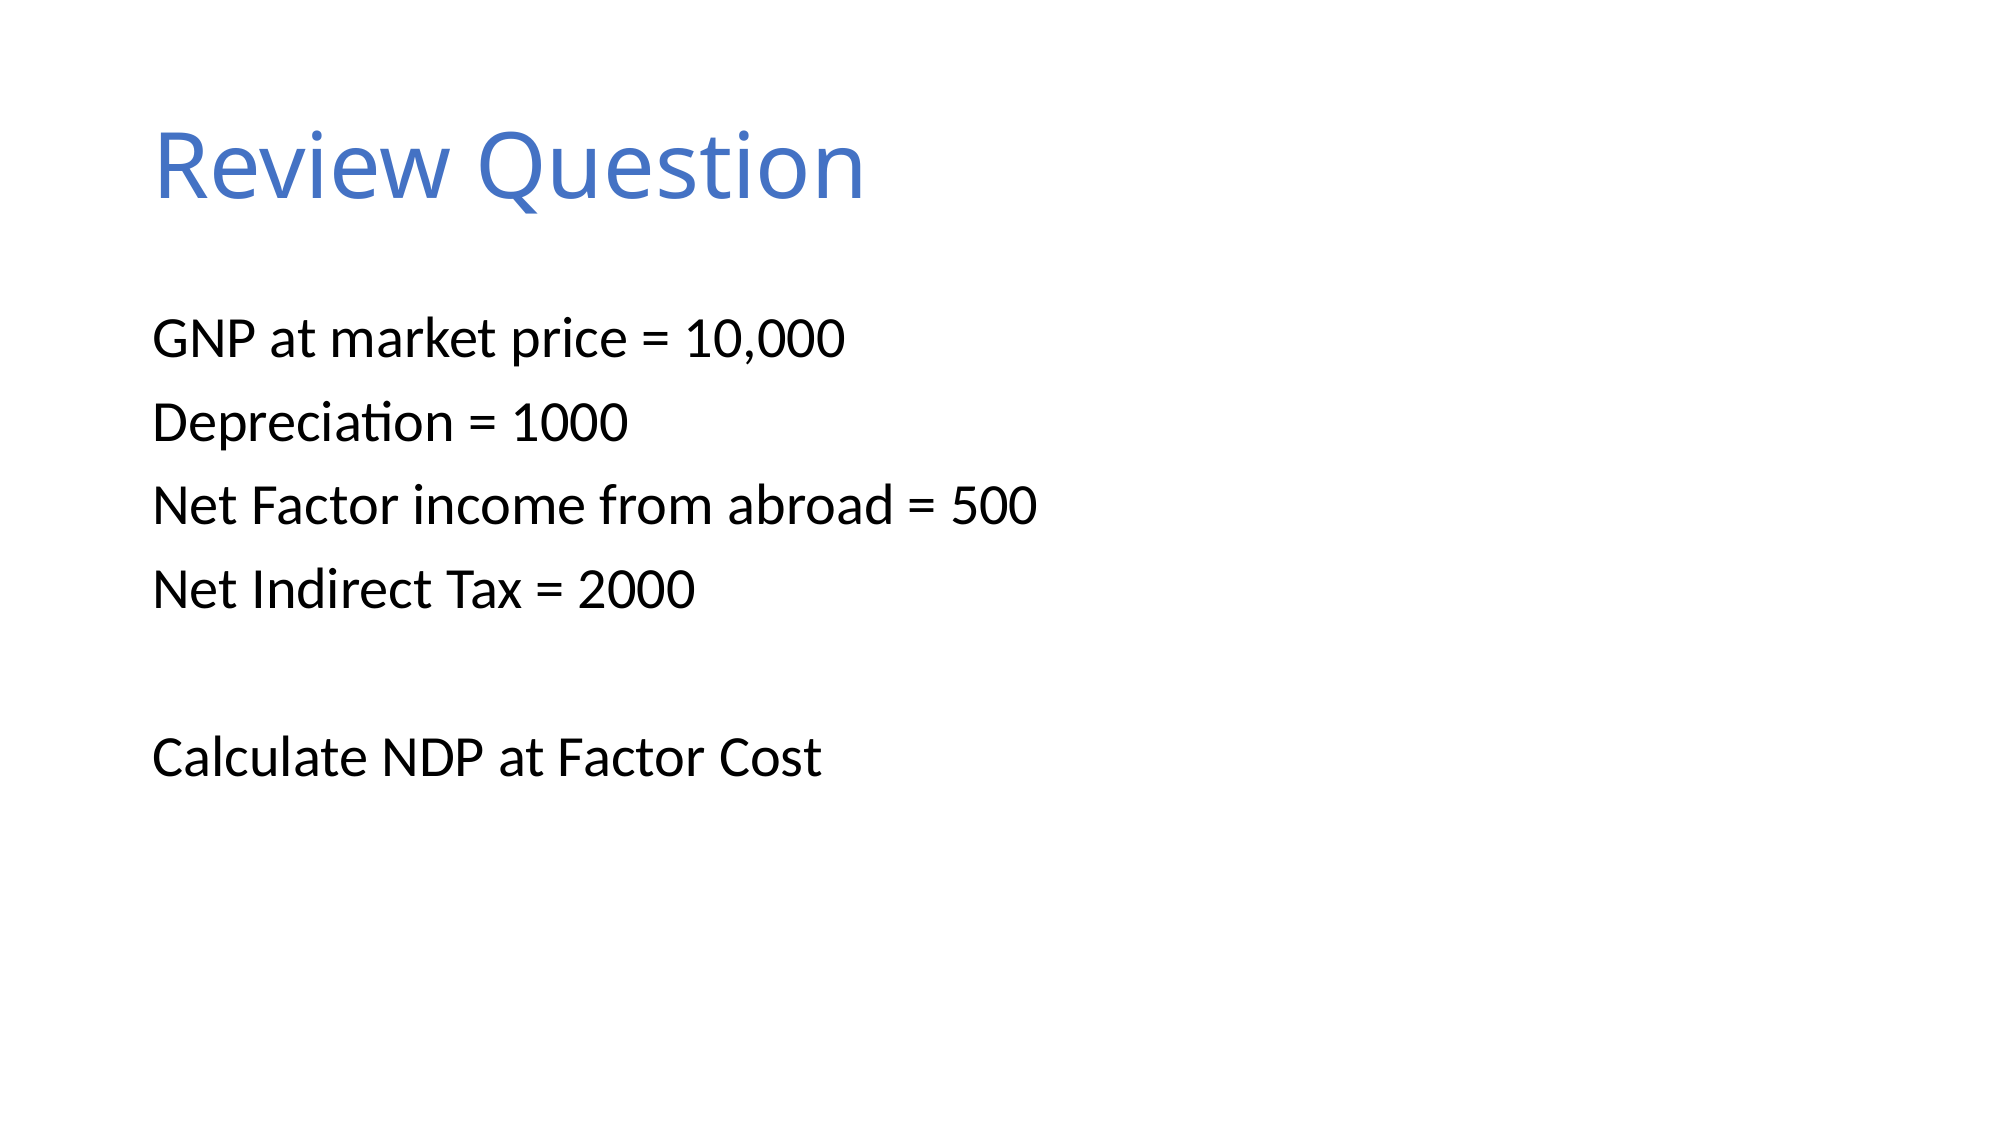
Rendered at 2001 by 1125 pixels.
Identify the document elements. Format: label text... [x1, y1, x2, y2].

title Review Question [137, 59, 1863, 278]
list GNP at market price = 10,000 Depreciation = 1000 Net Factor income from abroad = 500 Net Indirect Tax = 2000 Calculate NDP at Factor Cost [137, 299, 1863, 1014]
